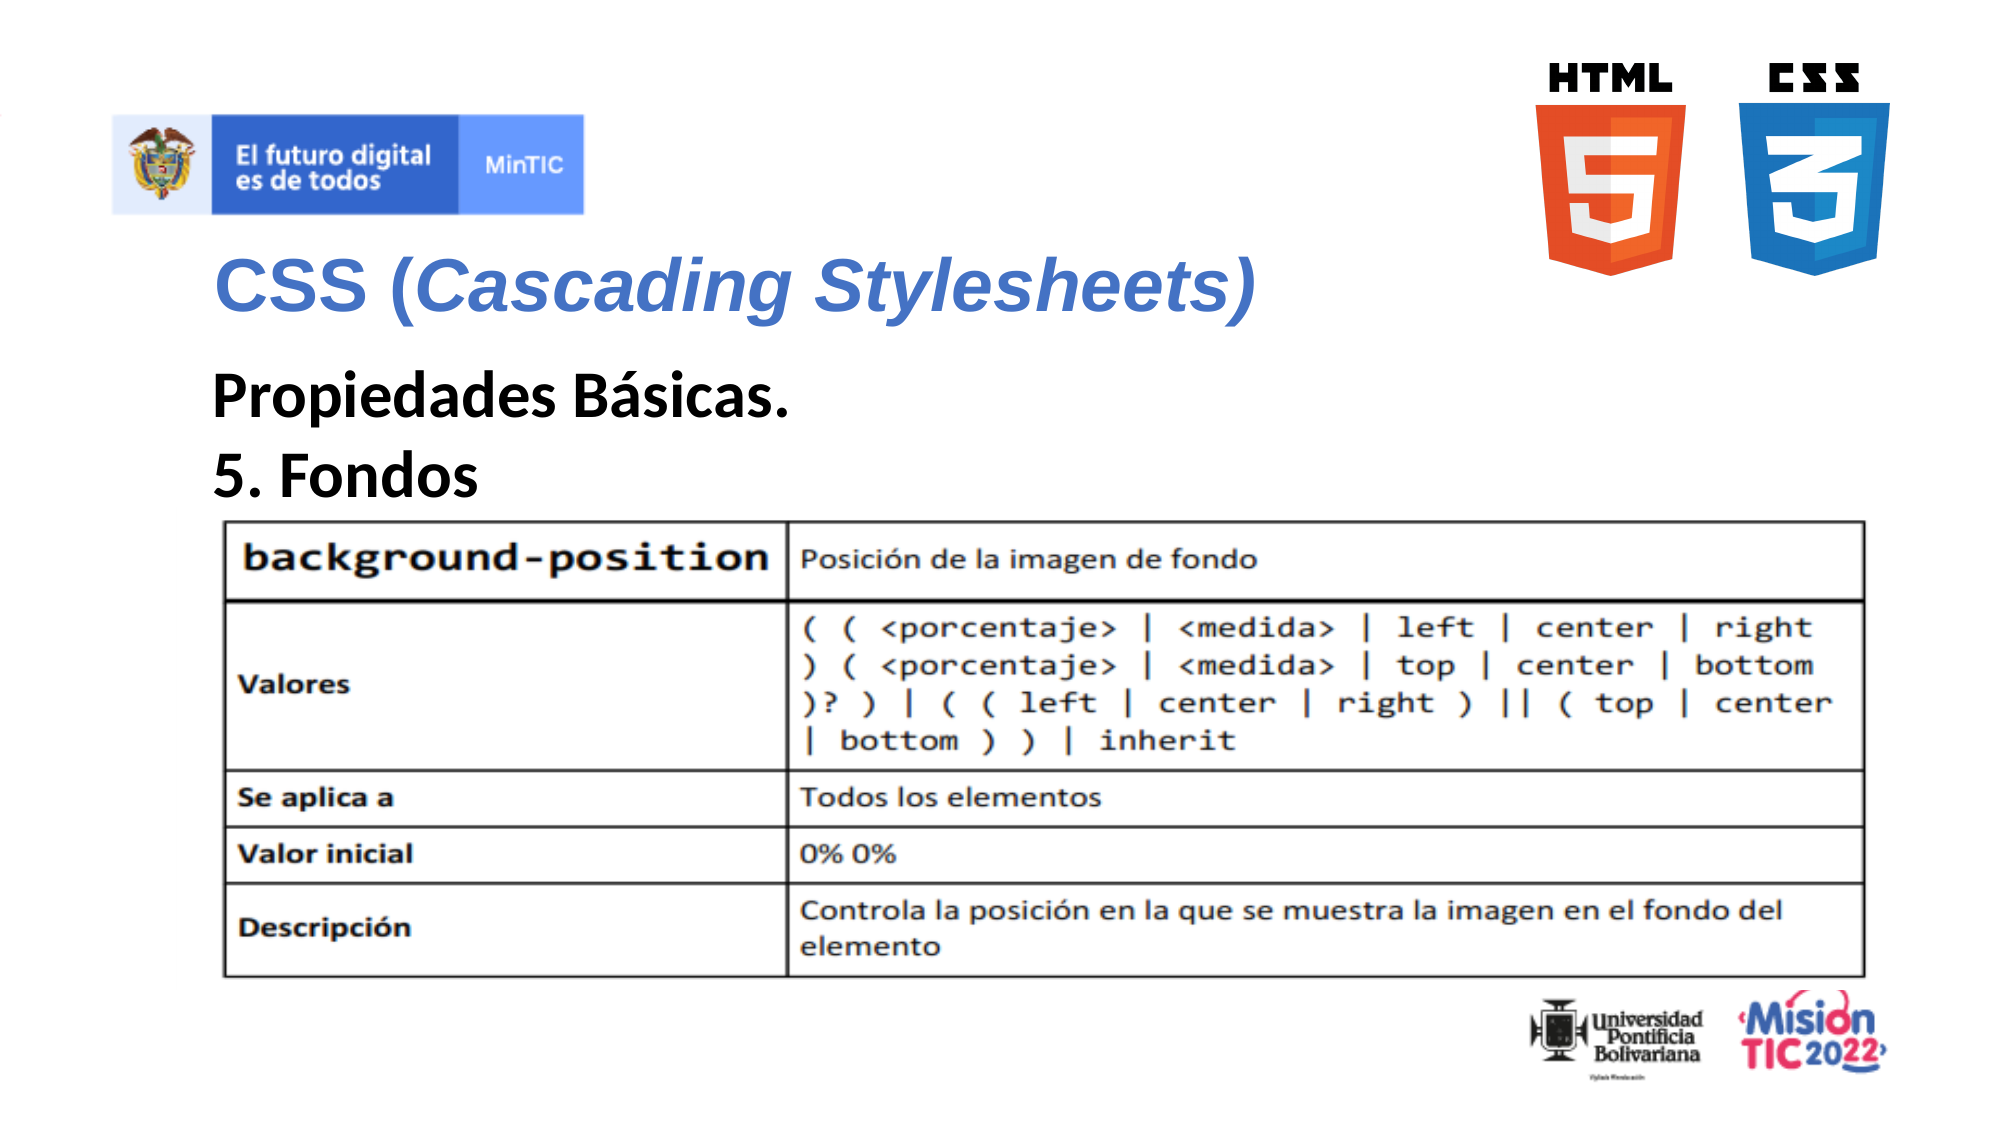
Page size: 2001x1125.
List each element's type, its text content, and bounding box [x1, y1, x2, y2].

text_box Propiedades Básicas. 5. Fondos [197, 343, 1798, 507]
picture [0, 1, 2000, 1124]
text_box CSS (Cascading Stylesheets) [199, 229, 1331, 334]
